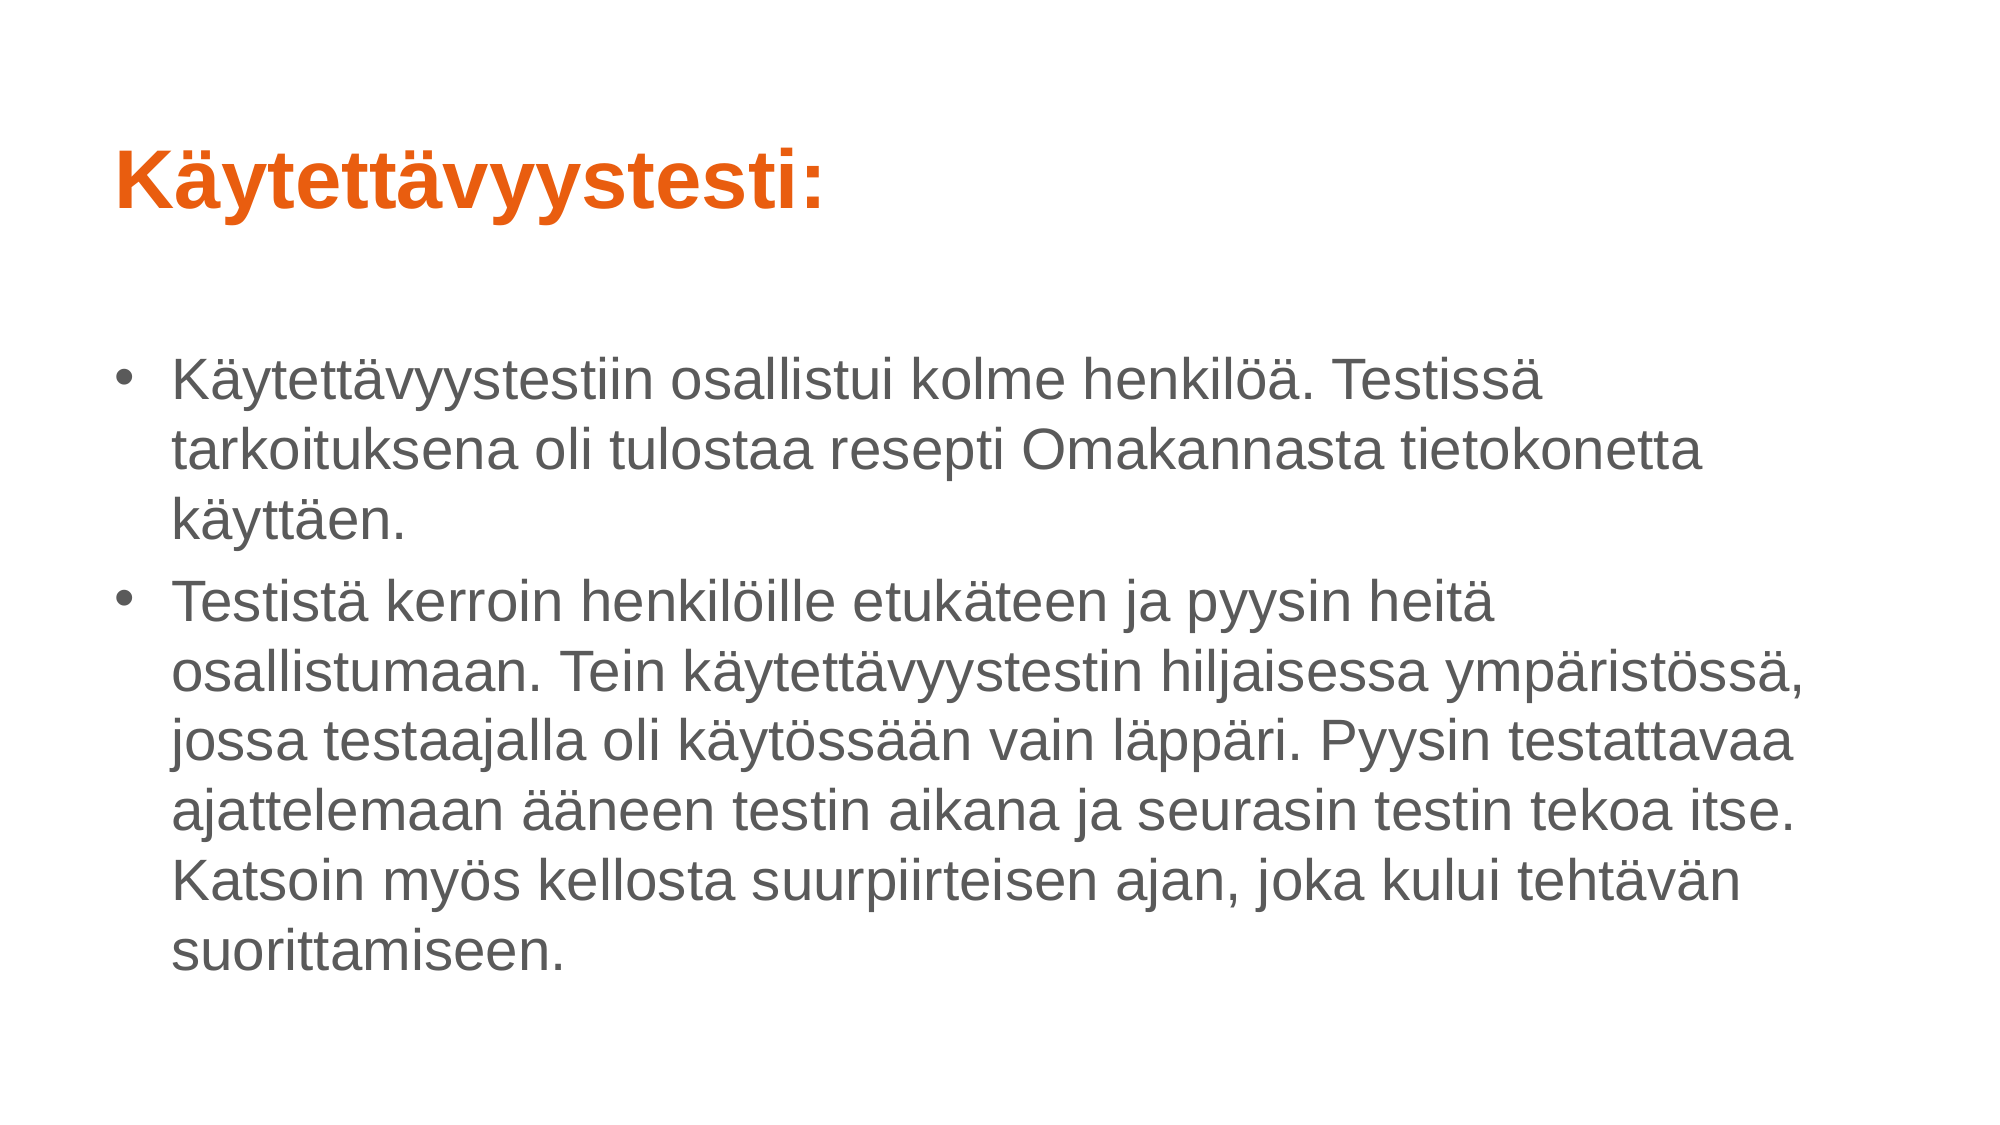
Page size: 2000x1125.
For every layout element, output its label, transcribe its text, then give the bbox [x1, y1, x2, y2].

list Käytettävyystestiin osallistui kolme henkilöä. Testissä tarkoituksena oli tulostaa resepti Omakannasta tietokonetta käyttäen. Testistä kerroin henkilöille etukäteen ja pyysin heitä osallistumaan. Tein käytettävyystestin hiljaisessa ympäristössä, jossa testaajalla oli käytössään vain läppäri. Pyysin testattavaa ajattelemaan ääneen testin aikana ja seurasin testin tekoa itse. Katsoin myös kellosta suurpiirteisen ajan, joka kului tehtävän suorittamiseen. [99, 262, 1900, 1005]
title Käytettävyystesti: [99, 45, 1900, 233]
